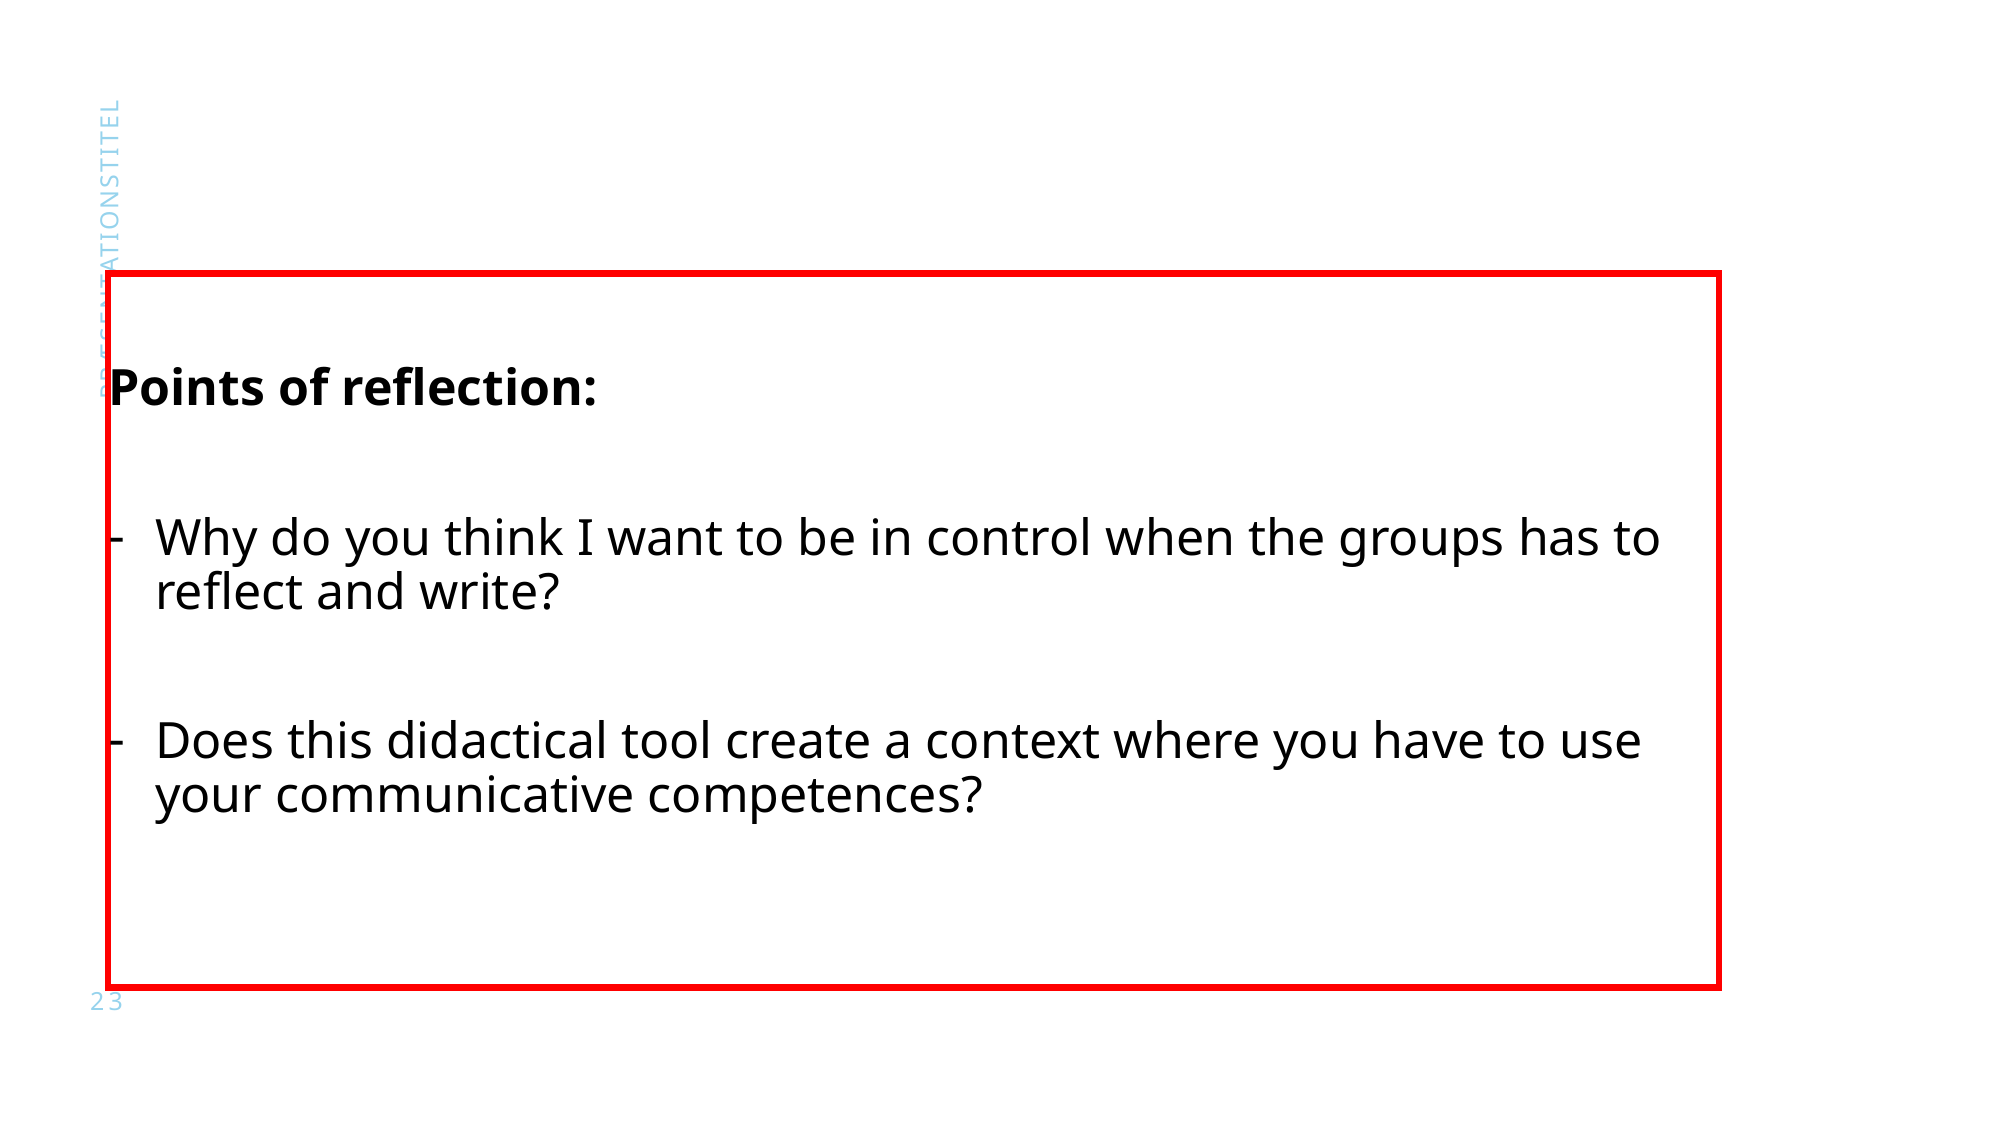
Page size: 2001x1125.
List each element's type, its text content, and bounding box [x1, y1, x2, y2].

footer præsentationstitel [81, 64, 135, 400]
slide_number 23 [68, 987, 144, 1018]
list Points of reflection: Why do you think I want to be in control when the groups has to reflect and write? Does this didactical tool create a context where you have to use your communicative competences? [107, 272, 1720, 988]
